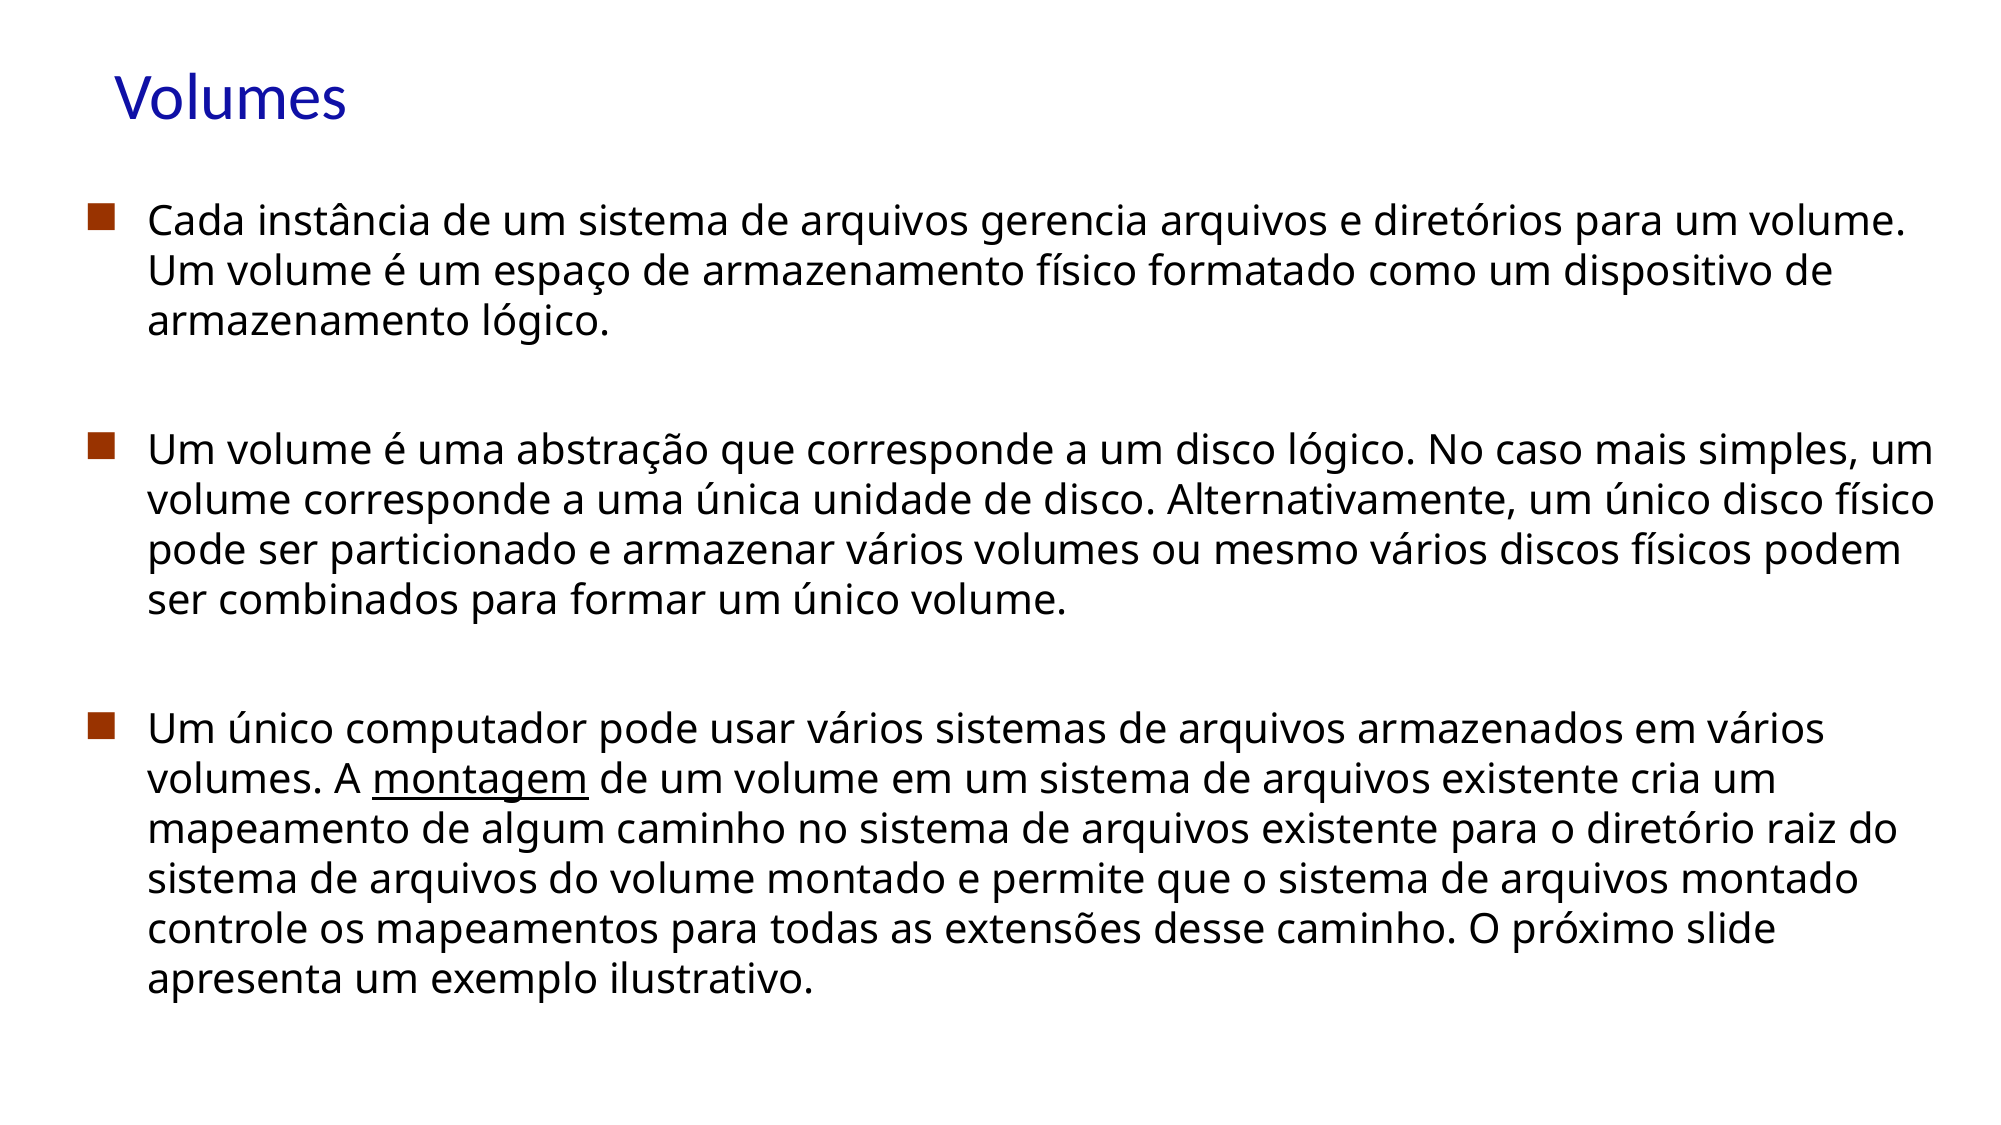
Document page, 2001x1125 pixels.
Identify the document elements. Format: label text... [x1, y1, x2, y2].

list Cada instância de um sistema de arquivos gerencia arquivos e diretórios para um volume. Um volume é um espaço de armazenamento físico formatado como um dispositivo de armazenamento lógico. Um volume é uma abstração que corresponde a um disco lógico. No caso mais simples, um volume corresponde a uma única unidade de disco. Alternativamente, um único disco físico pode ser particionado e armazenar vários volumes ou mesmo vários discos físicos podem ser combinados para formar um único volume. Um único computador pode usar vários sistemas de arquivos armazenados em vários volumes. A montagem de um volume em um sistema de arquivos existente cria um mapeamento de algum caminho no sistema de arquivos existente para o diretório raiz do sistema de arquivos do volume montado e permite que o sistema de arquivos montado controle os mapeamentos para todas as extensões desse caminho. O próximo slide apresenta um exemplo ilustrativo. [75, 186, 1977, 930]
title Volumes [99, 45, 1900, 141]
